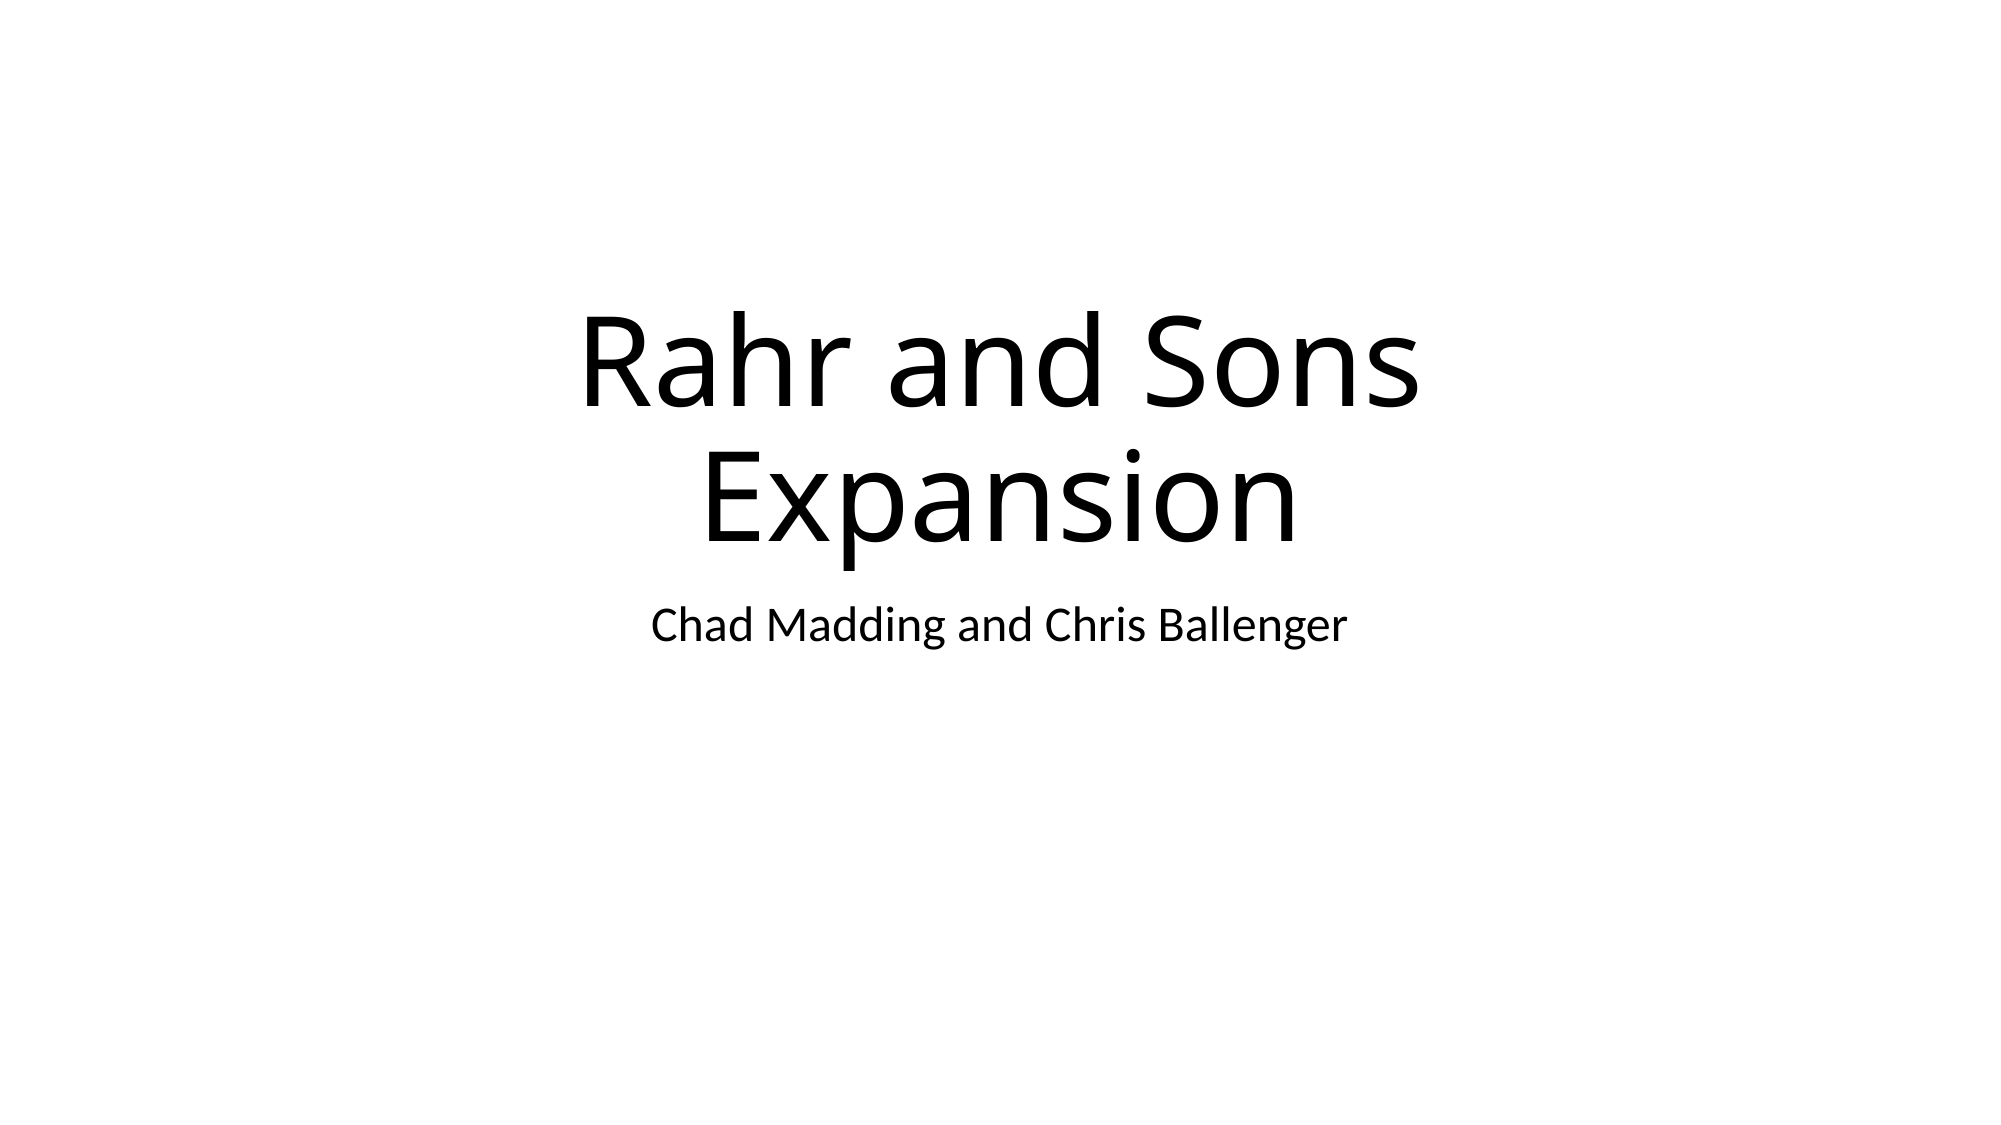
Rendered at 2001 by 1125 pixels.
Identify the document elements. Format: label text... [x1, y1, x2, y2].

title Rahr and Sons Expansion [249, 184, 1750, 576]
subtitle Chad Madding and Chris Ballenger [249, 590, 1750, 863]
